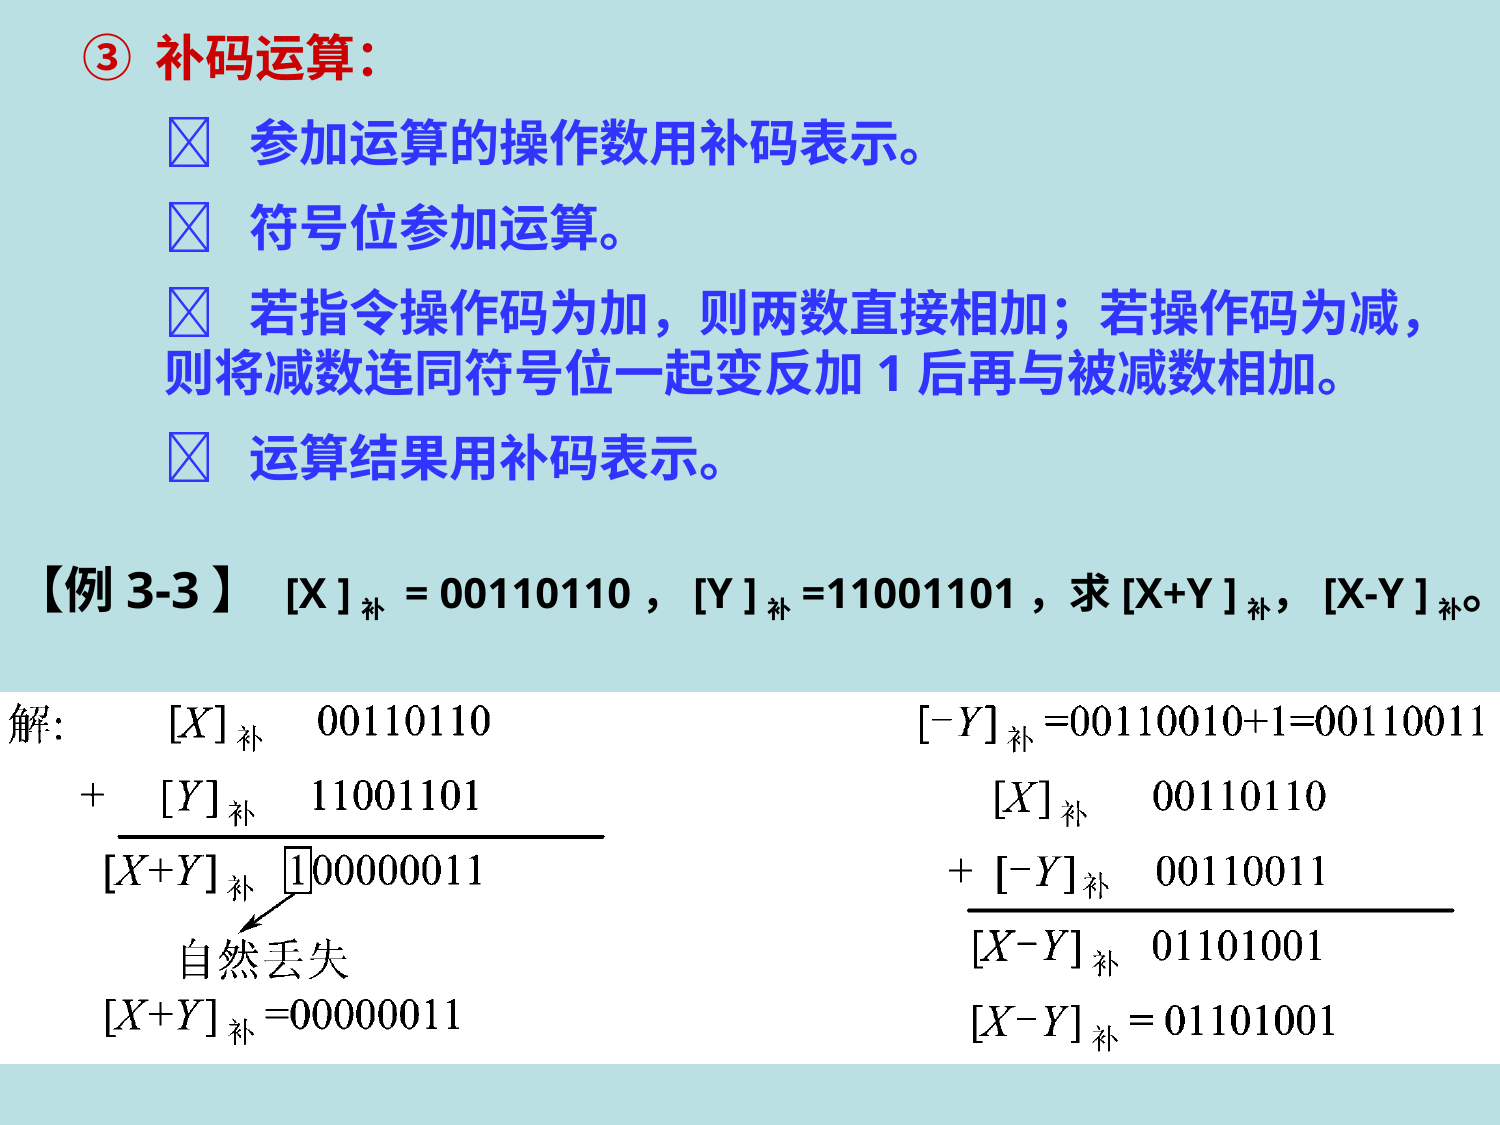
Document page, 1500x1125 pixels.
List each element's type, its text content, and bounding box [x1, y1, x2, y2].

text_box 【例3-3】 [X ]补 = 00110110，[Y ]补=11001101，求[X+Y ]补，[X-Y ]补。 [0, 550, 1500, 631]
text_box ③ 补码运算：  参加运算的操作数用补码表示。  符号位参加运算。  若指令操作码为加，则两数直接相加；若操作码为减， 则将减数连同符号位一起变反加1后再与被减数相加。  运算结果用补码表示。 [0, 19, 1500, 494]
picture [0, 692, 1500, 1064]
